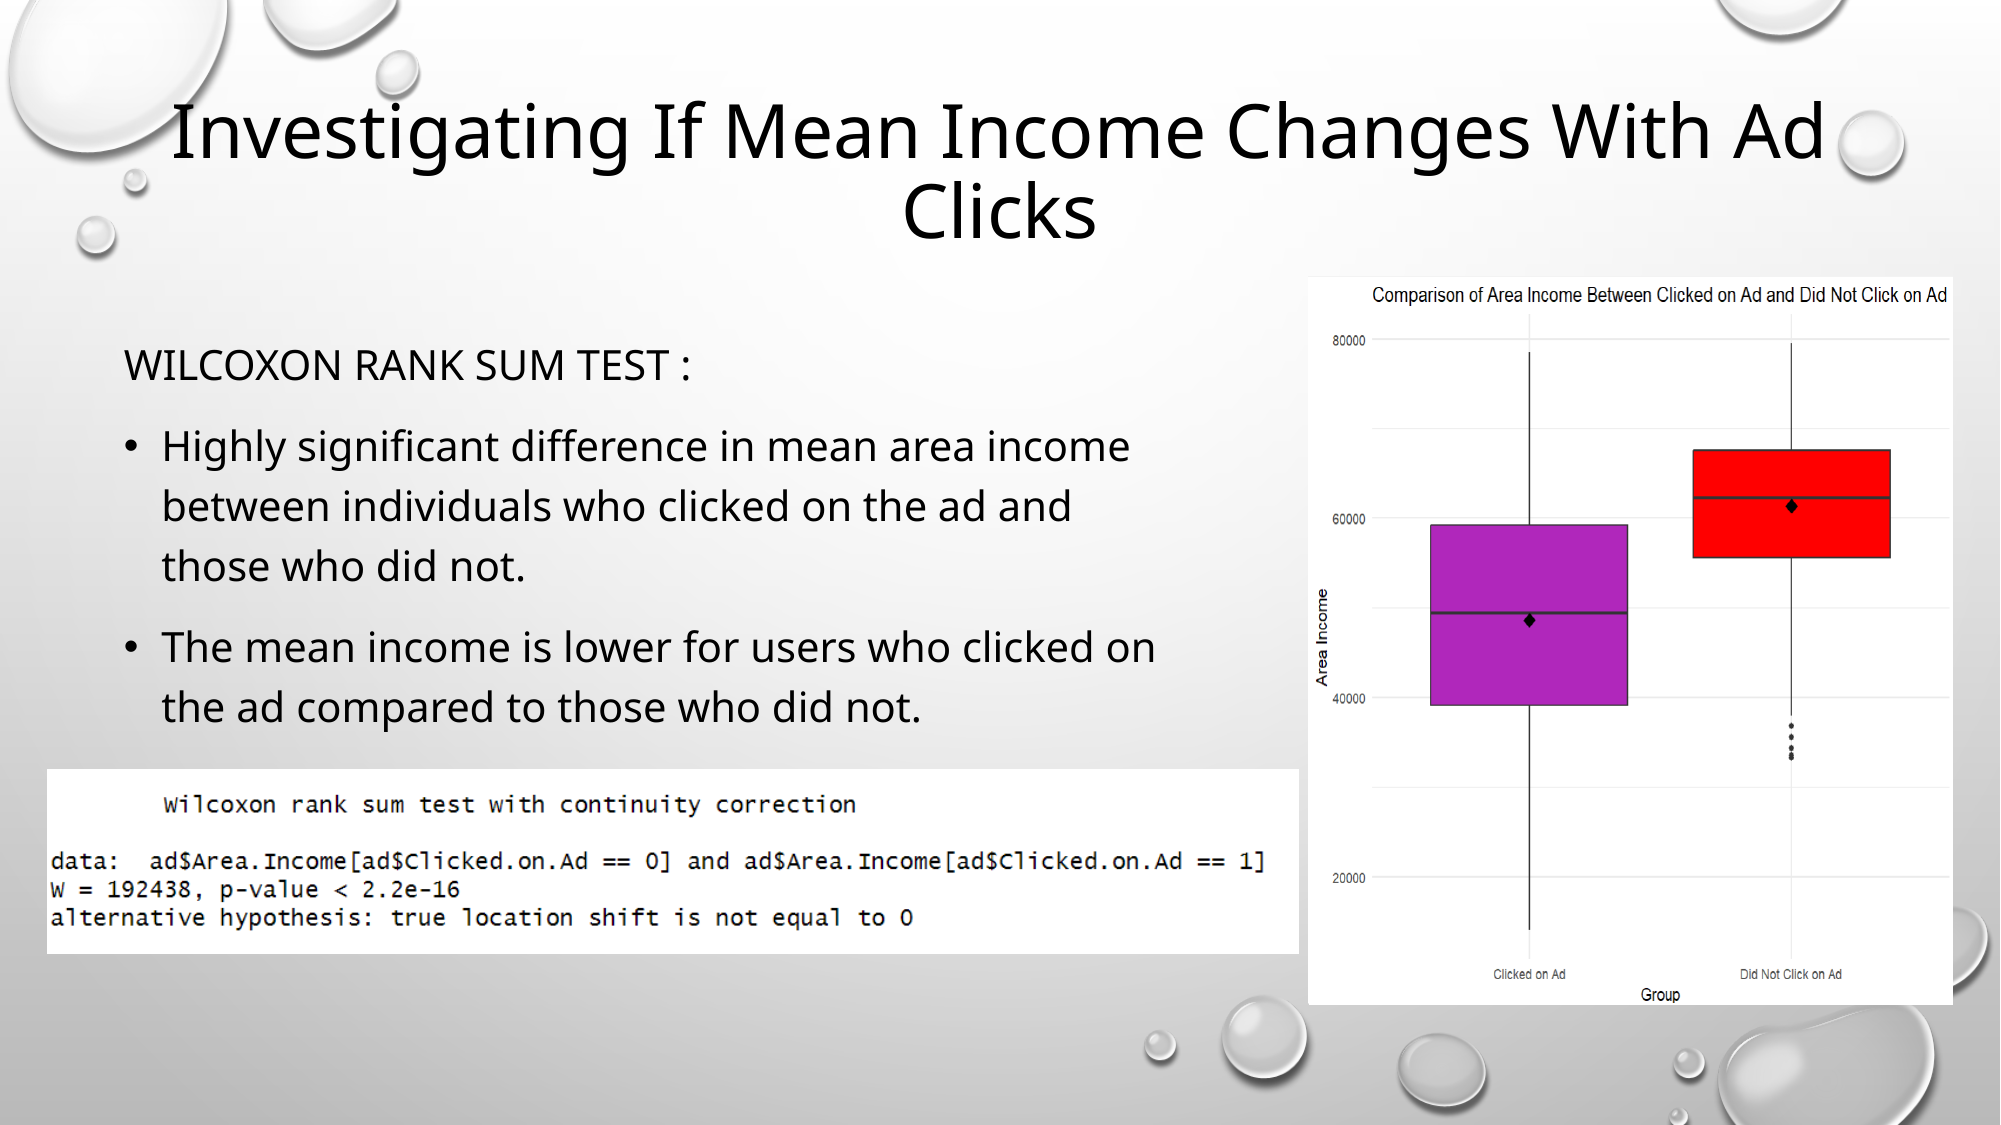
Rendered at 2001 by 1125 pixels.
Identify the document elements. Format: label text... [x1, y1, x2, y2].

text_box WILCOXON RANK SUM TEST : Highly significant difference in mean area income between individuals who clicked on the ad and those who did not. The mean income is lower for users who clicked on the ad compared to those who did not. [108, 321, 1188, 732]
title Investigating If Mean Income Changes With Ad Clicks [149, 43, 1851, 306]
picture [0, 0, 2000, 1125]
